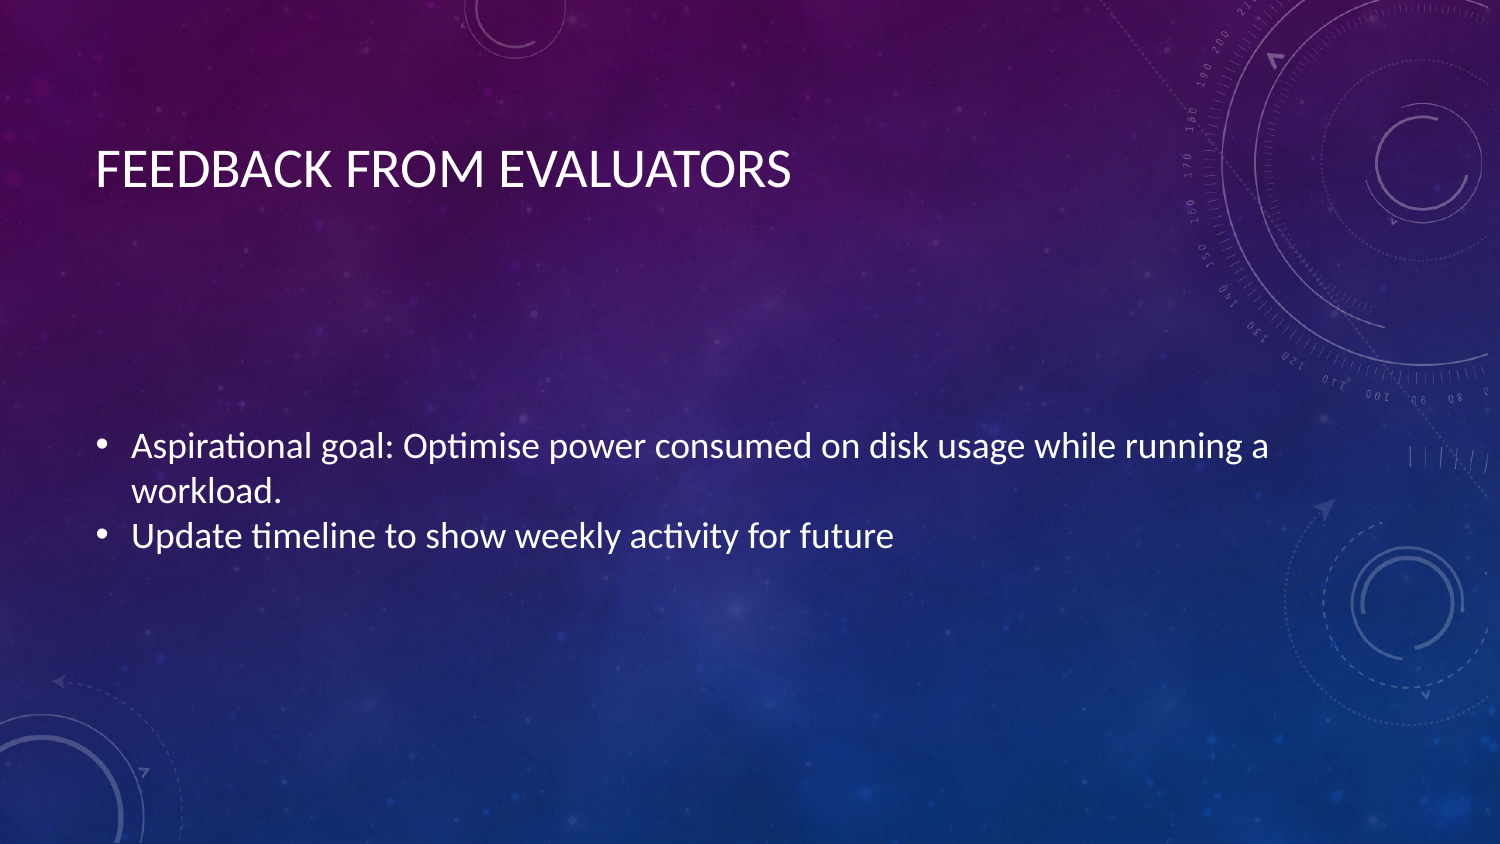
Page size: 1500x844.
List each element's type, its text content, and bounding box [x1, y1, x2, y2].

list Aspirational goal: Optimise power consumed on disk usage while running a workload. Update timeline to show weekly activity for future [84, 263, 1331, 713]
title FEEDBACK FROM EVALUATORS [84, 75, 1331, 255]
picture [0, 0, 1500, 844]
